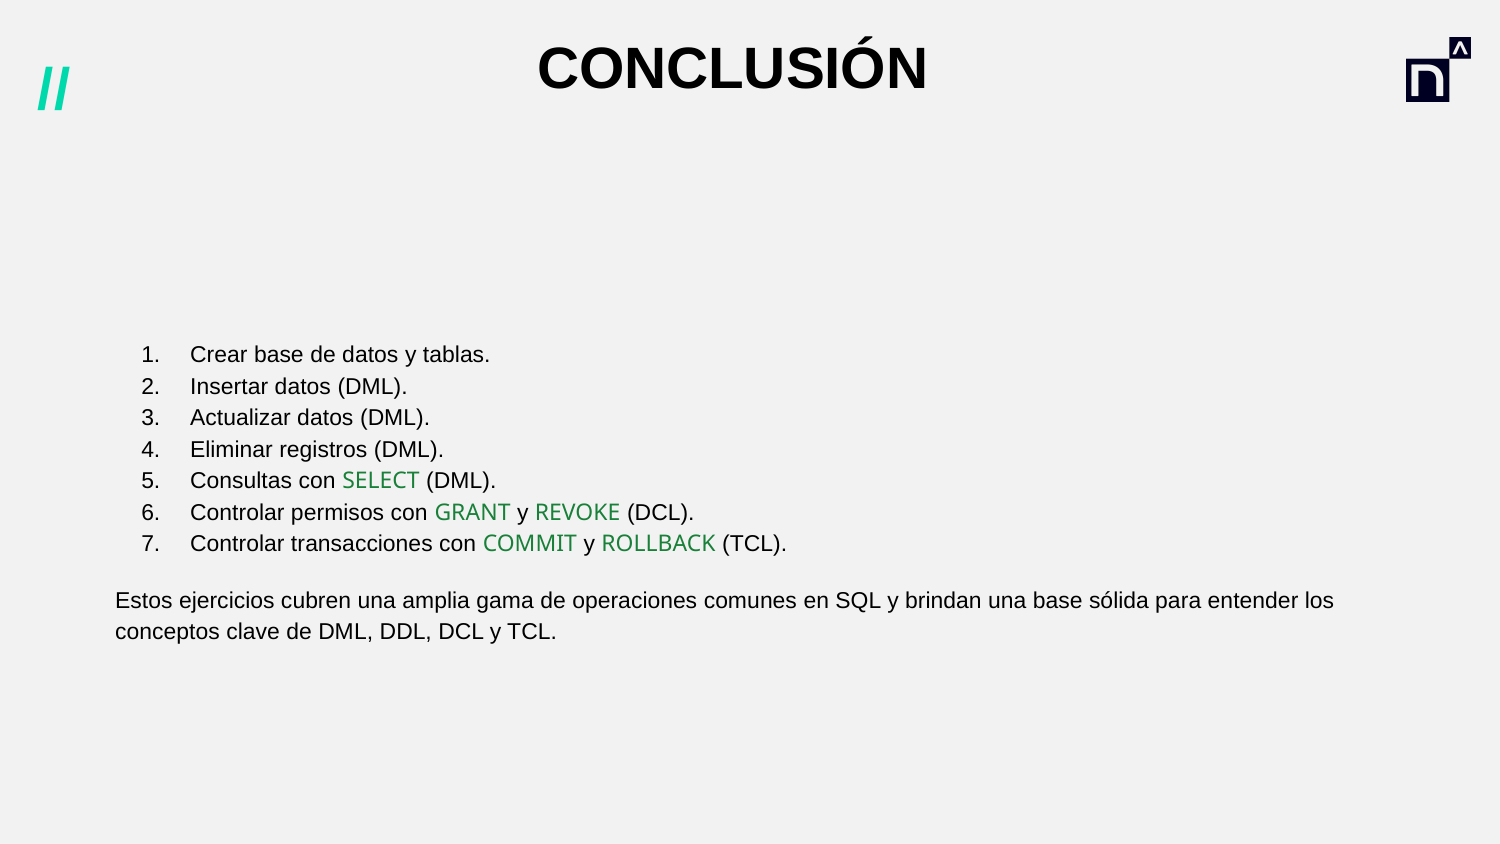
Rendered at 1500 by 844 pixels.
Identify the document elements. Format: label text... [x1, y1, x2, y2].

picture [1406, 37, 1471, 102]
title CONCLUSIÓN Crear base de datos y tablas. Insertar datos (DML). Actualizar datos (DML). Eliminar registros (DML). Consultas con SELECT (DML). Controlar permisos con GRANT y REVOKE (DCL). Controlar transacciones con COMMIT y ROLLBACK (TCL). Estos ejercicios cubren una amplia gama de operaciones comunes en SQL y brindan una base sólida para entender los conceptos clave de DML, DDL, DCL y TCL. [100, 15, 1366, 163]
